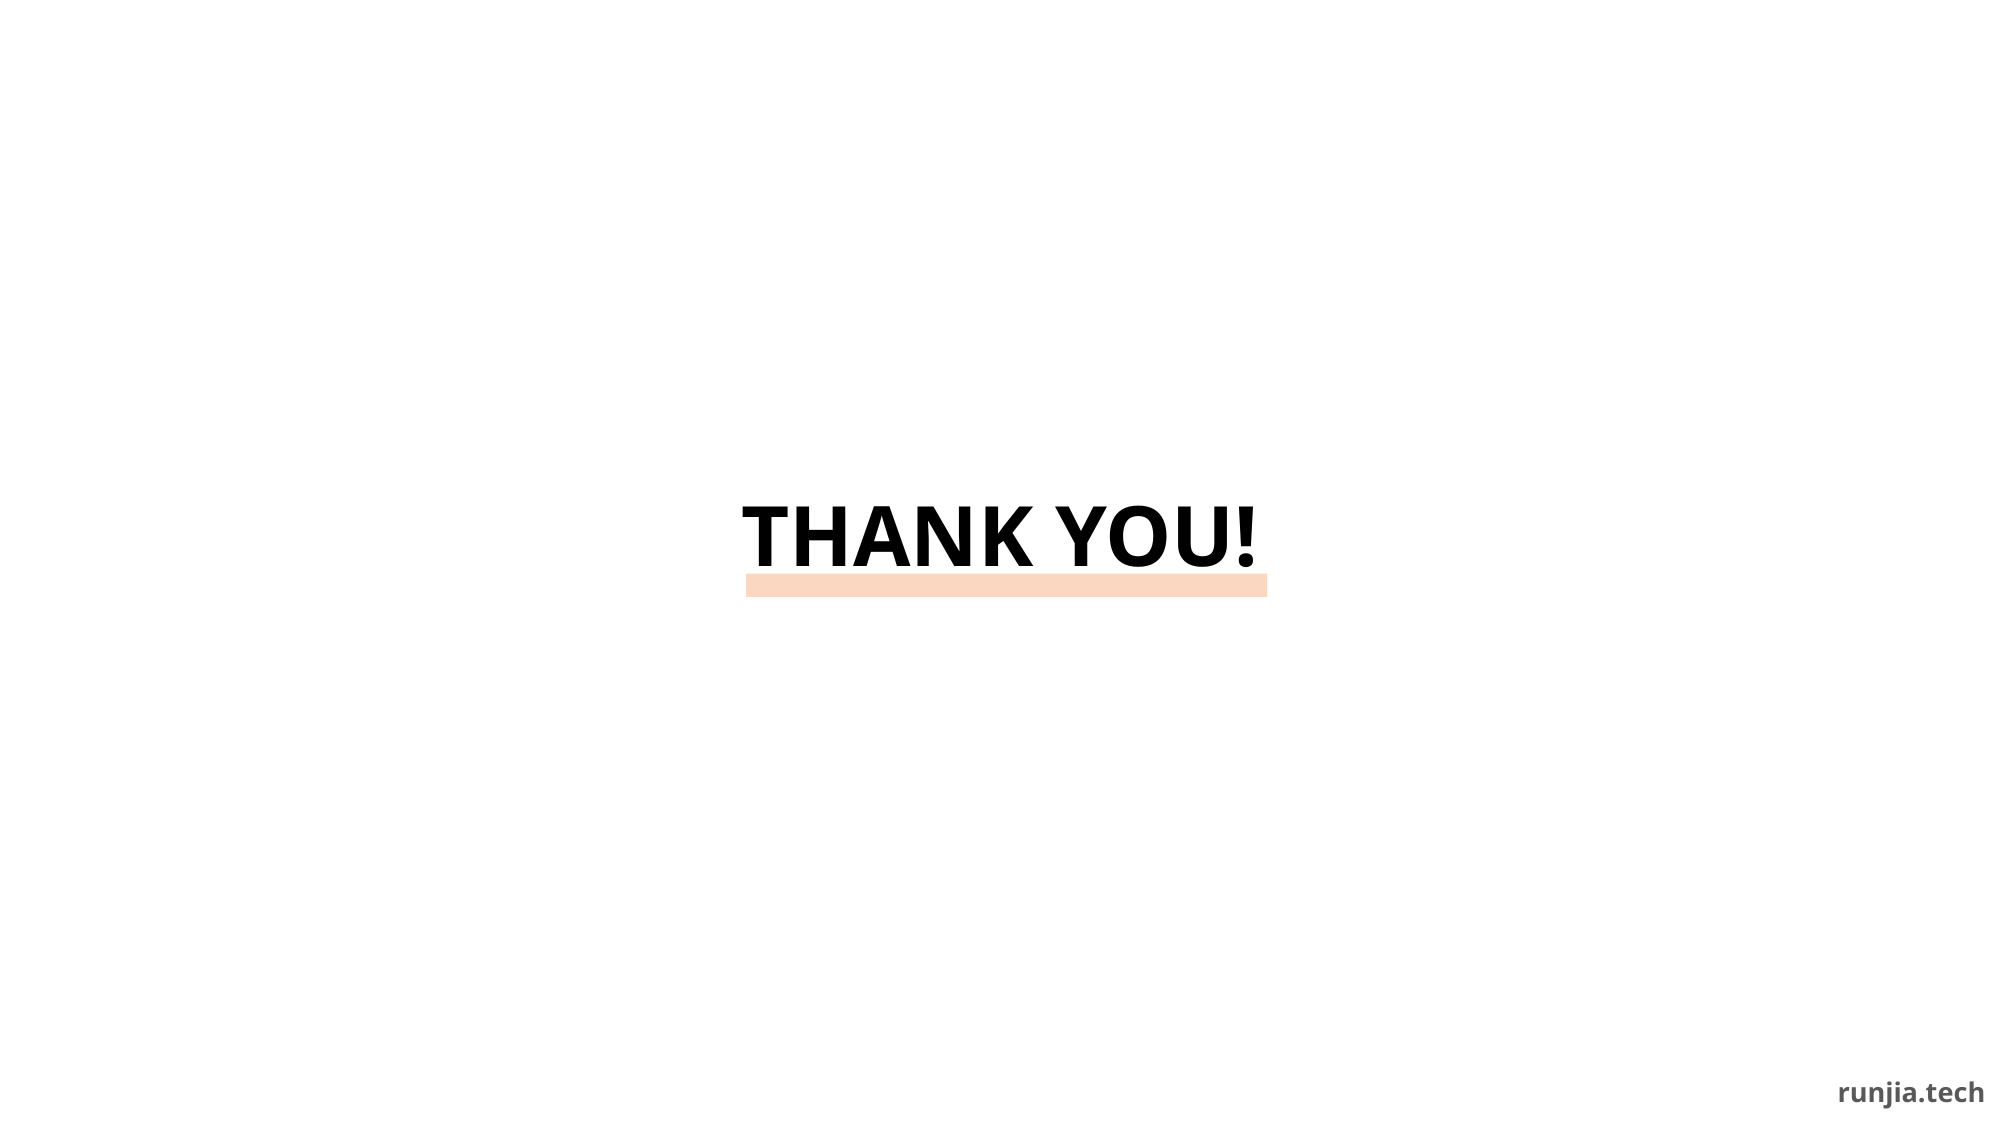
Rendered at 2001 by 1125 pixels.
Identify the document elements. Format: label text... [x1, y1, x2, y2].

text_box runjia.tech [1819, 1068, 2000, 1125]
text_box THANK YOU! [0, 425, 2000, 711]
text_box [745, 573, 1268, 598]
